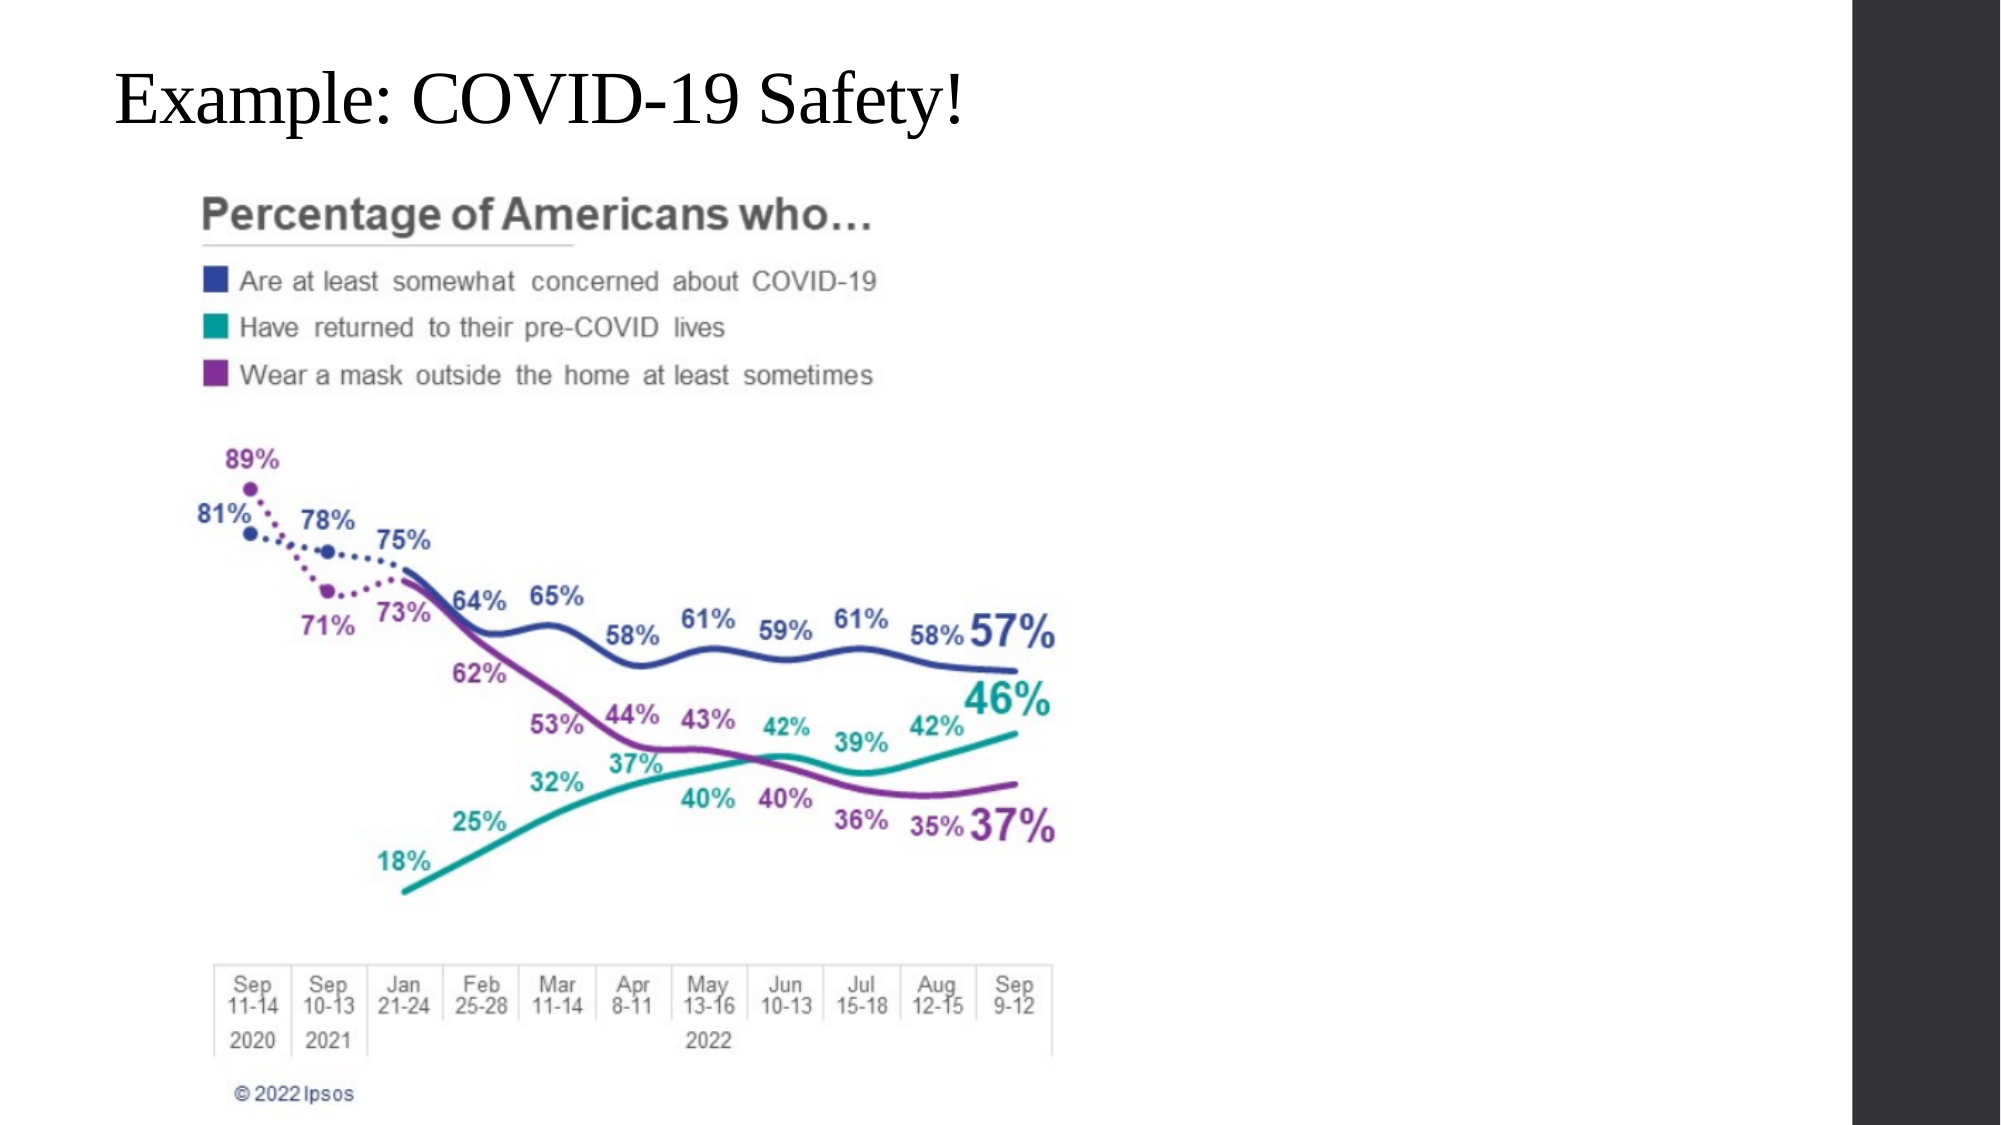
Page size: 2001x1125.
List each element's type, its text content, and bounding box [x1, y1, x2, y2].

picture [149, 174, 1113, 1125]
title Example: COVID-19 Safety! [99, 44, 1813, 148]
